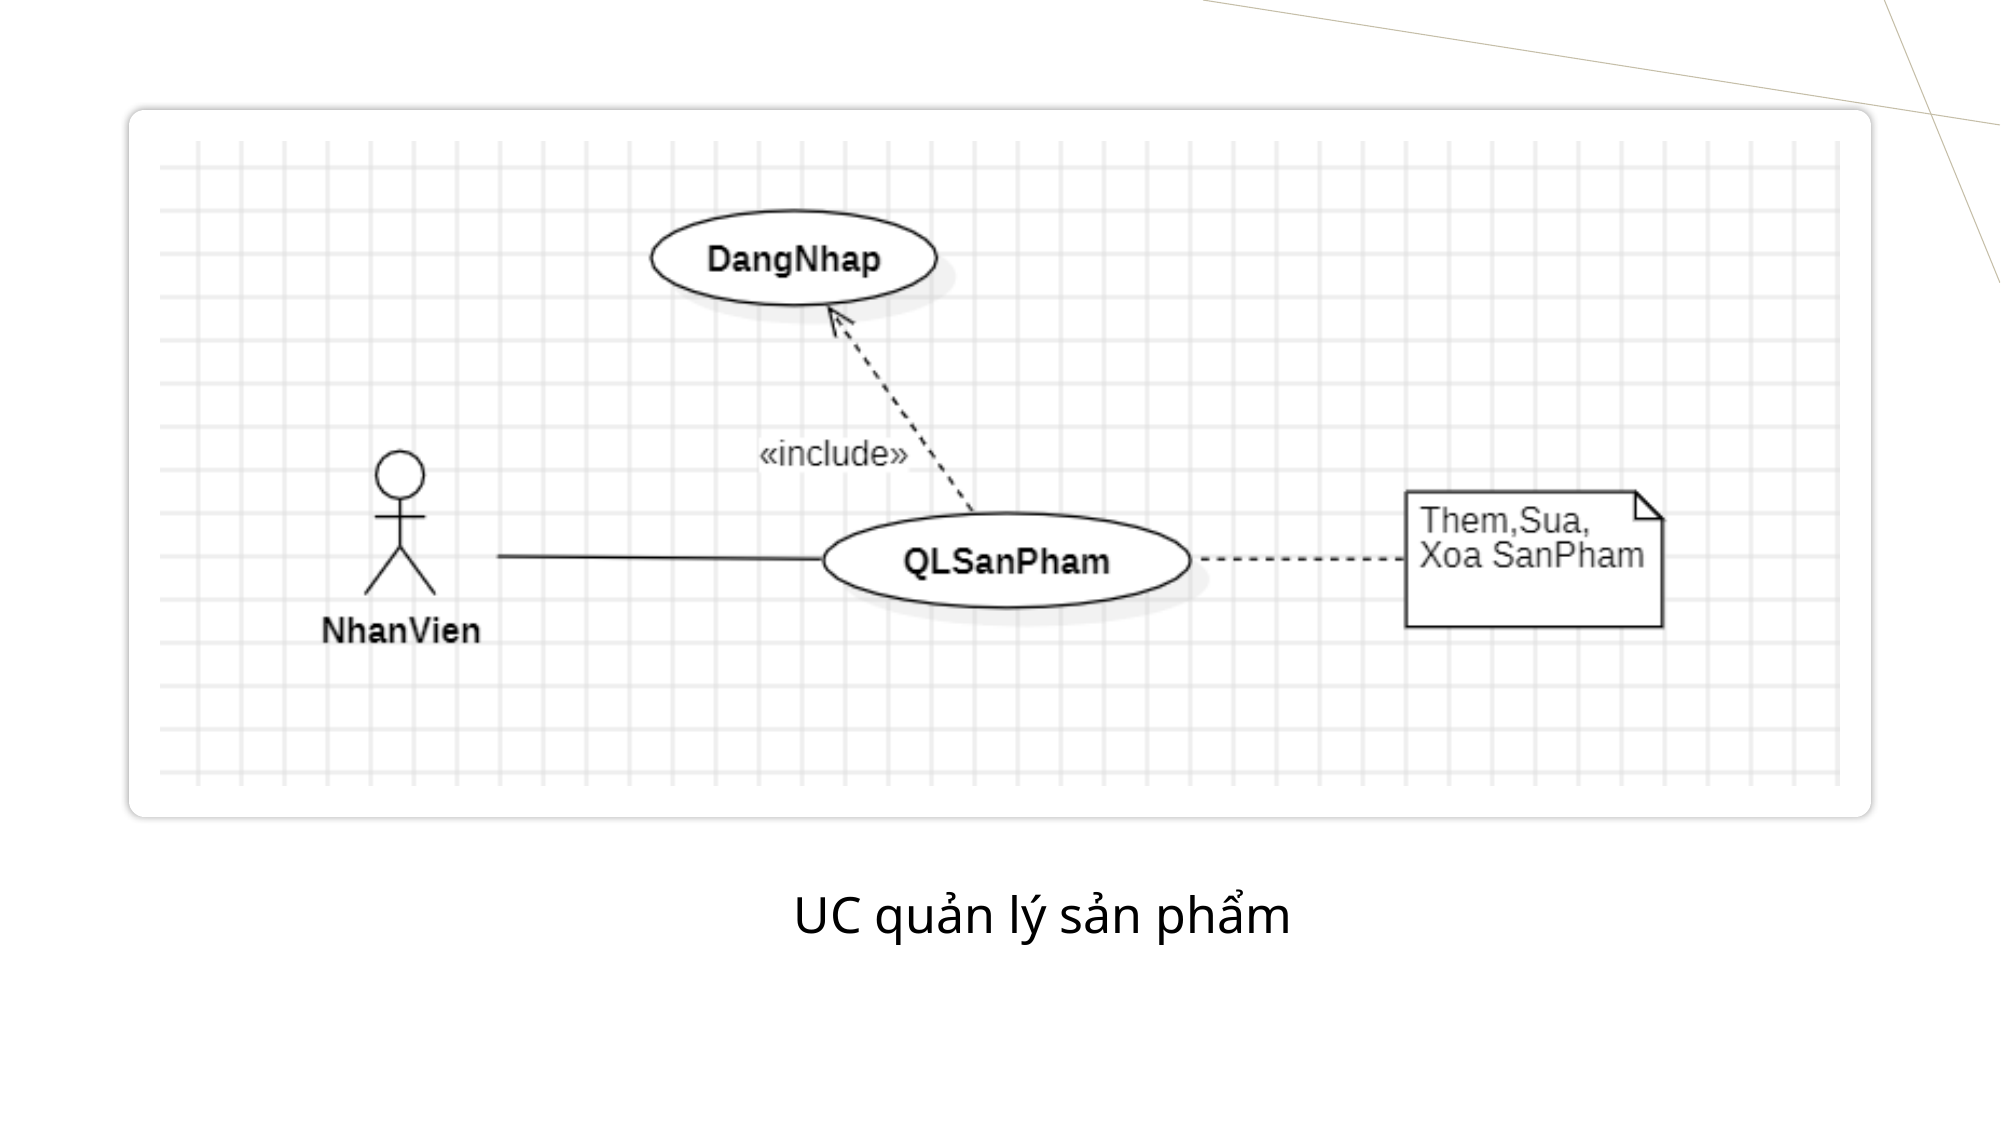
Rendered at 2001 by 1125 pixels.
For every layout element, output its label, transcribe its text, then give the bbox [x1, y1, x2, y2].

text_box UC quản lý sản phẩm [778, 876, 1649, 951]
picture [160, 140, 1840, 786]
